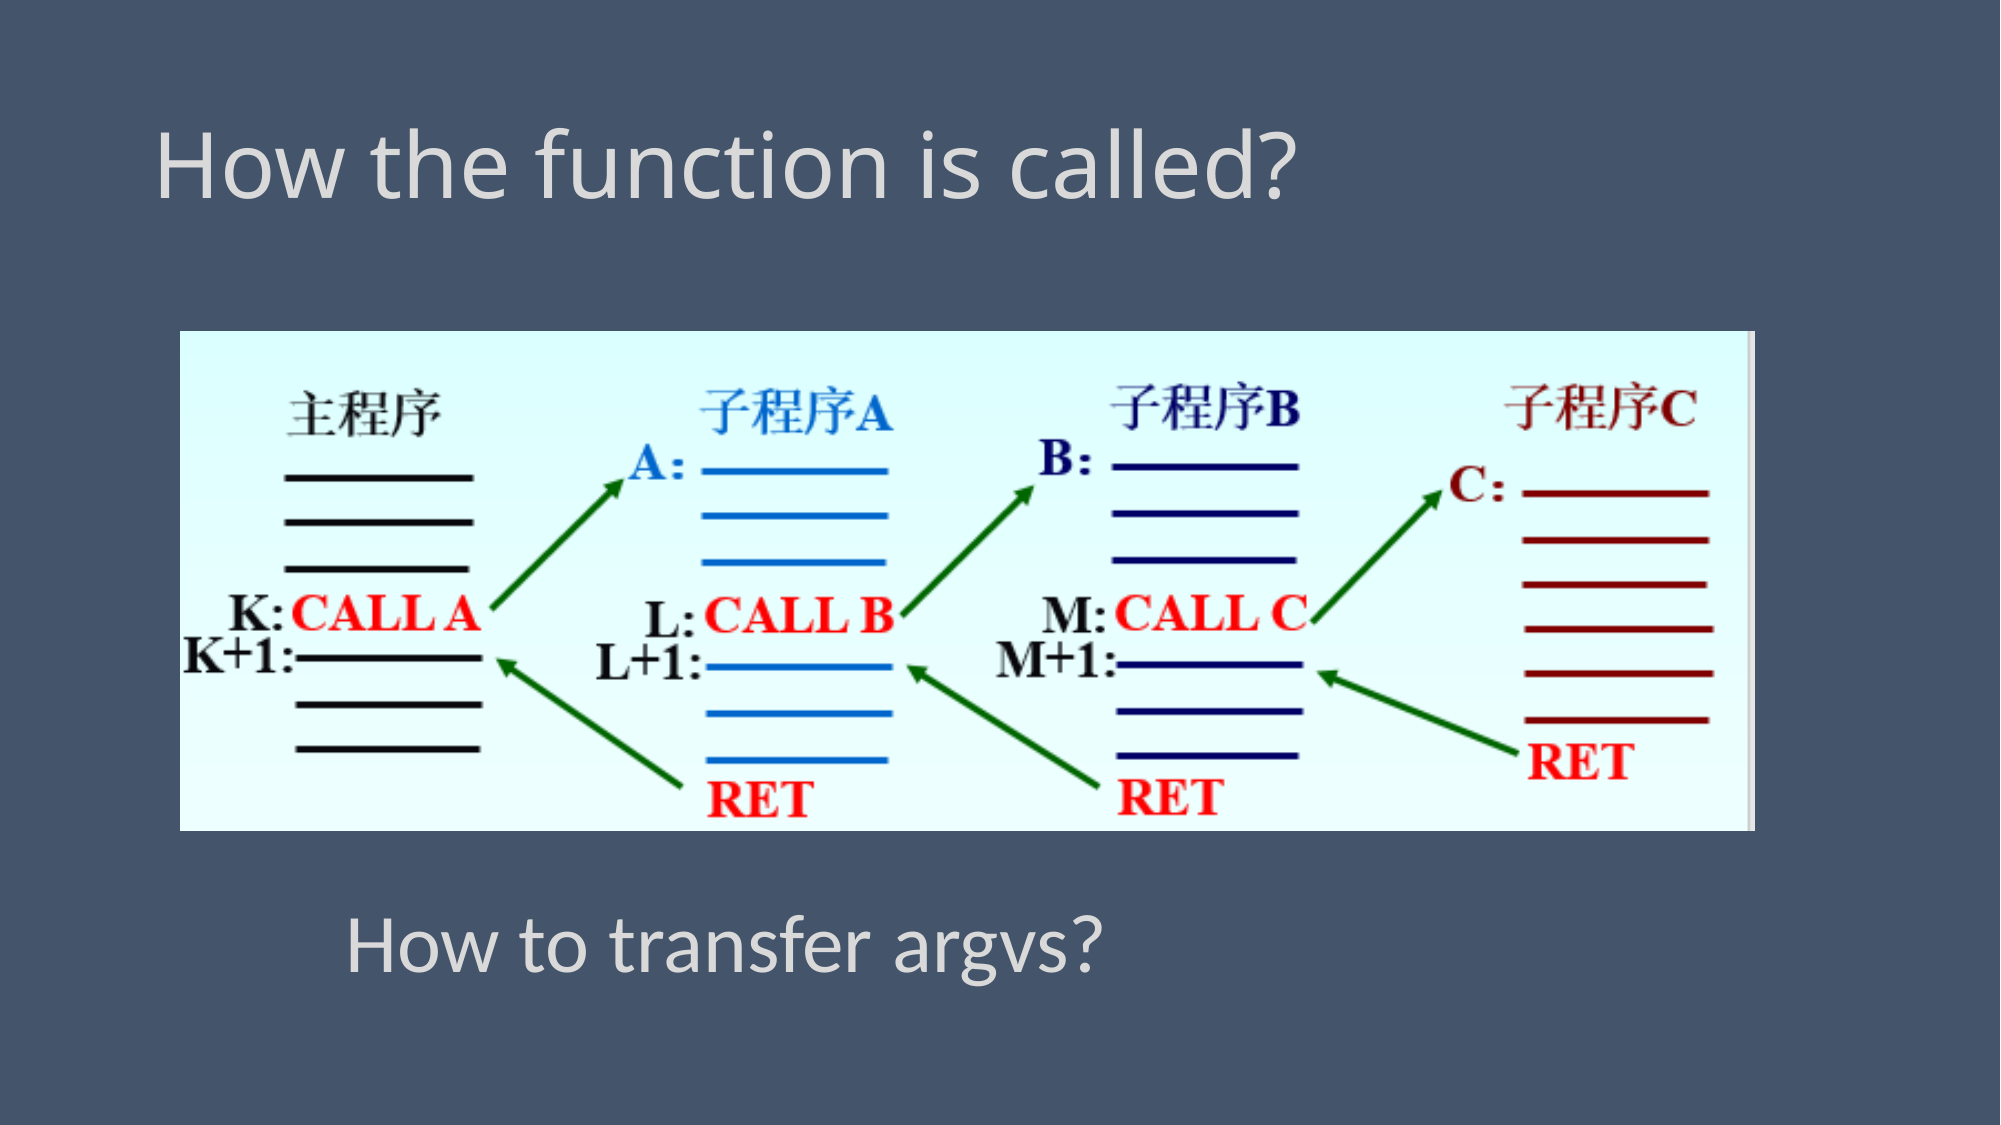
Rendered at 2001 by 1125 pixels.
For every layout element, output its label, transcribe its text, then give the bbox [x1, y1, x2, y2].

title How the function is called? [137, 59, 1863, 278]
text_box How to transfer argvs? [330, 881, 1776, 997]
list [180, 331, 1755, 831]
